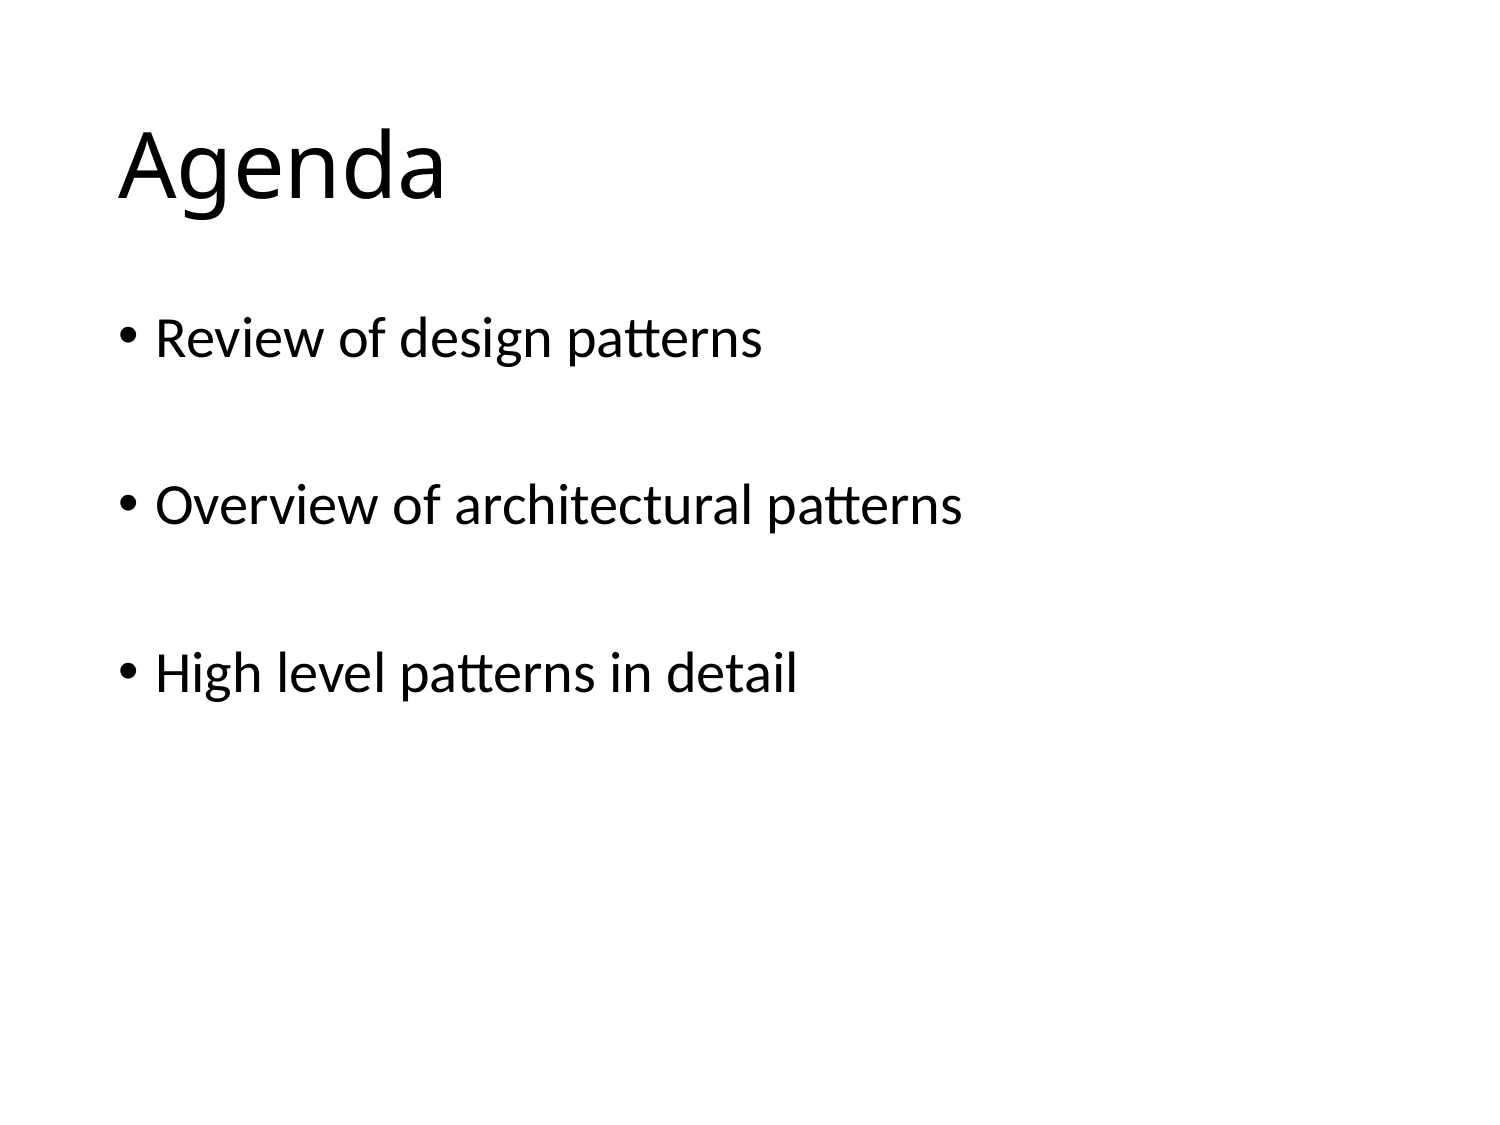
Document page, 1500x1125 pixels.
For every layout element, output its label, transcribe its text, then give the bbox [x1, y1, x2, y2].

list Review of design patterns Overview of architectural patterns High level patterns in detail [103, 299, 1397, 1014]
title Agenda [103, 59, 1397, 278]
